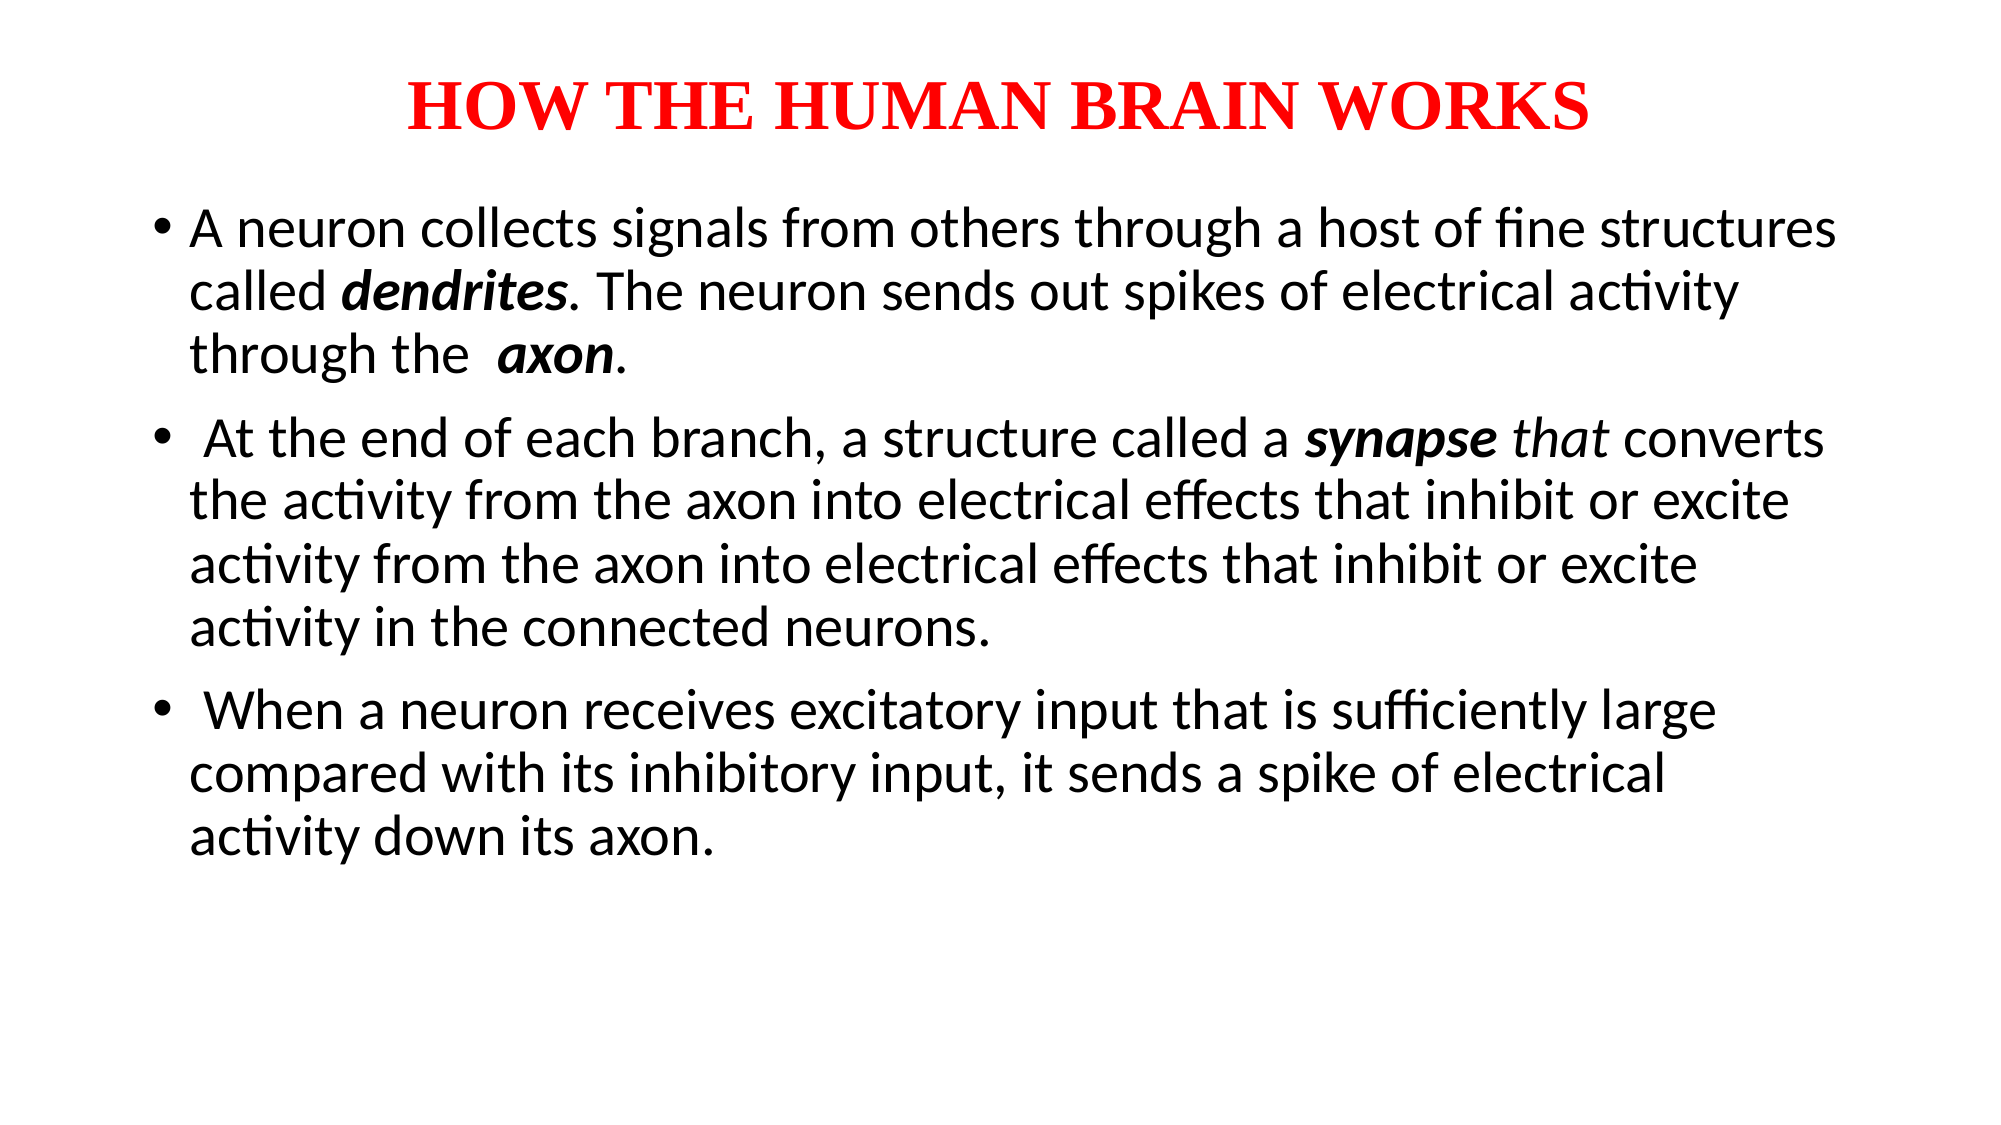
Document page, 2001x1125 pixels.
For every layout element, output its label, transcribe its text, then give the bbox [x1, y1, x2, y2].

list A neuron collects signals from others through a host of fine structures called dendrites. The neuron sends out spikes of electrical activity through the axon. At the end of each branch, a structure called a synapse that converts the activity from the axon into electrical effects that inhibit or excite activity from the axon into electrical effects that inhibit or excite activity in the connected neurons. When a neuron receives excitatory input that is sufficiently large compared with its inhibitory input, it sends a spike of electrical activity down its axon. [137, 189, 1863, 1099]
title HOW THE HUMAN BRAIN WORKS [137, 59, 1863, 153]
